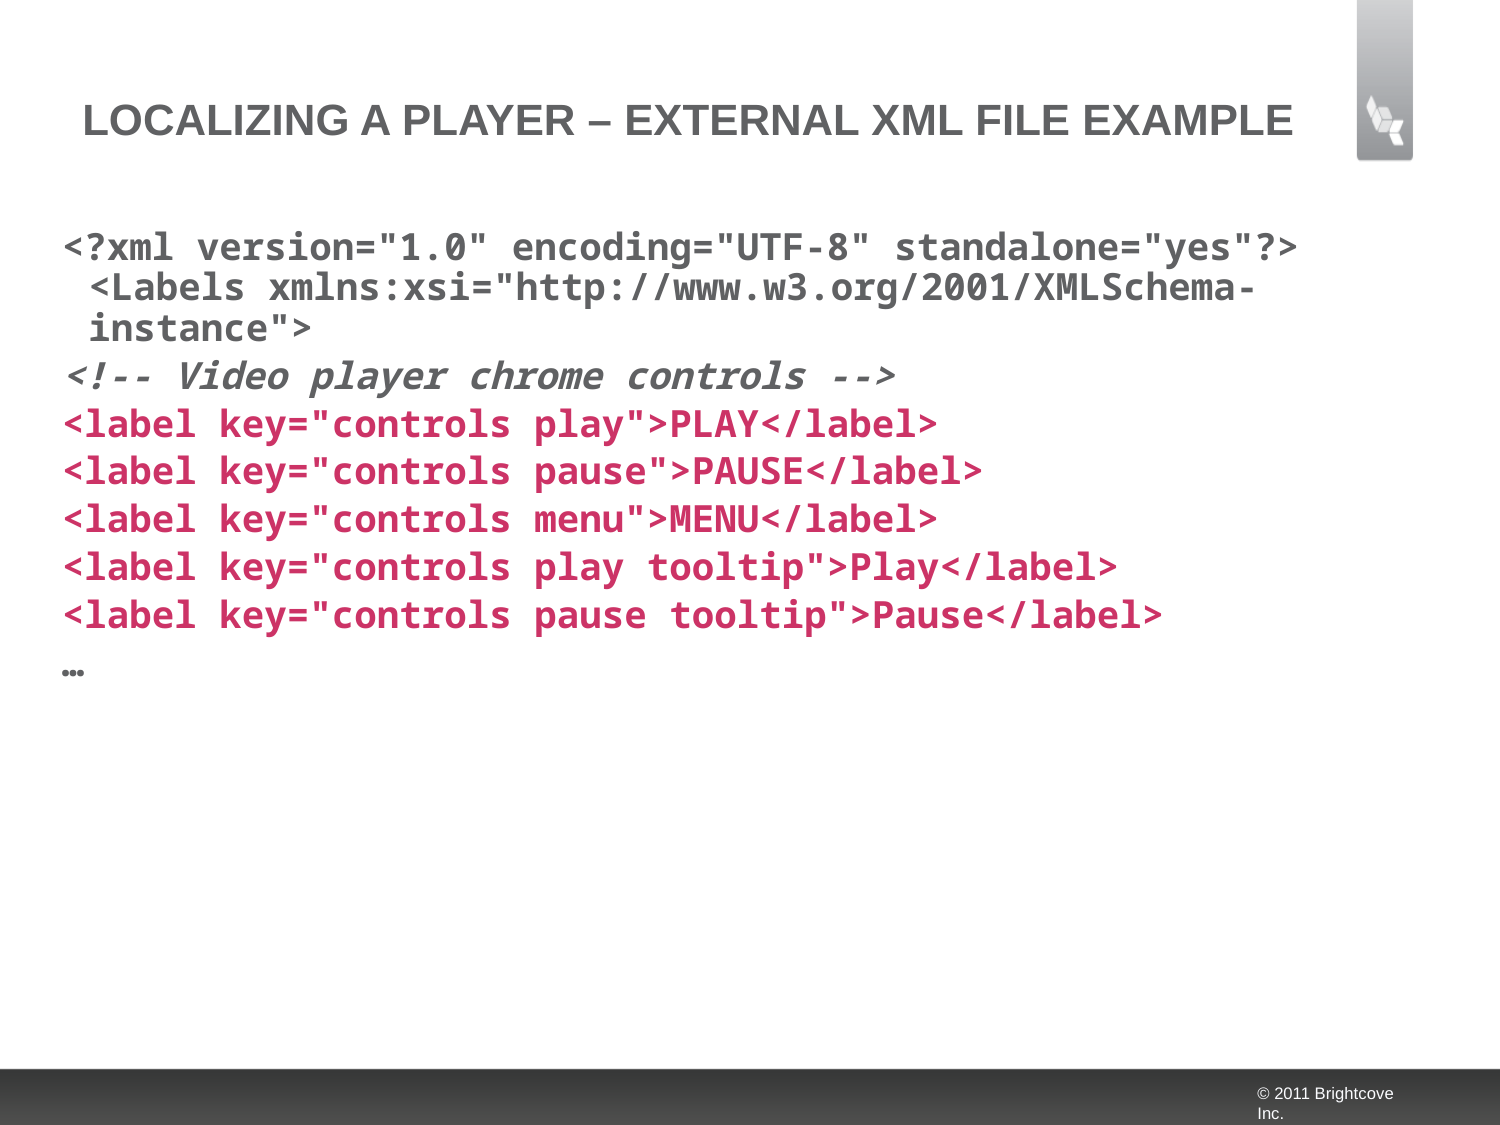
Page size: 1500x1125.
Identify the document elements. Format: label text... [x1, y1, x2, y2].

picture [0, 0, 1500, 1125]
list <?xml version="1.0" encoding="UTF-8" standalone="yes"?> <Labels xmlns:xsi="http://www.w3.org/2001/XMLSchema-instance"> <!-- Video player chrome controls --> <label key="controls play">PLAY</label> <label key="controls pause">PAUSE</label> <label key="controls menu">MENU</label> <label key="controls play tooltip">Play</label> <label key="controls pause tooltip">Pause</label> … [46, 220, 1422, 937]
title Localizing A Player – External XML File Example [66, 34, 1322, 203]
